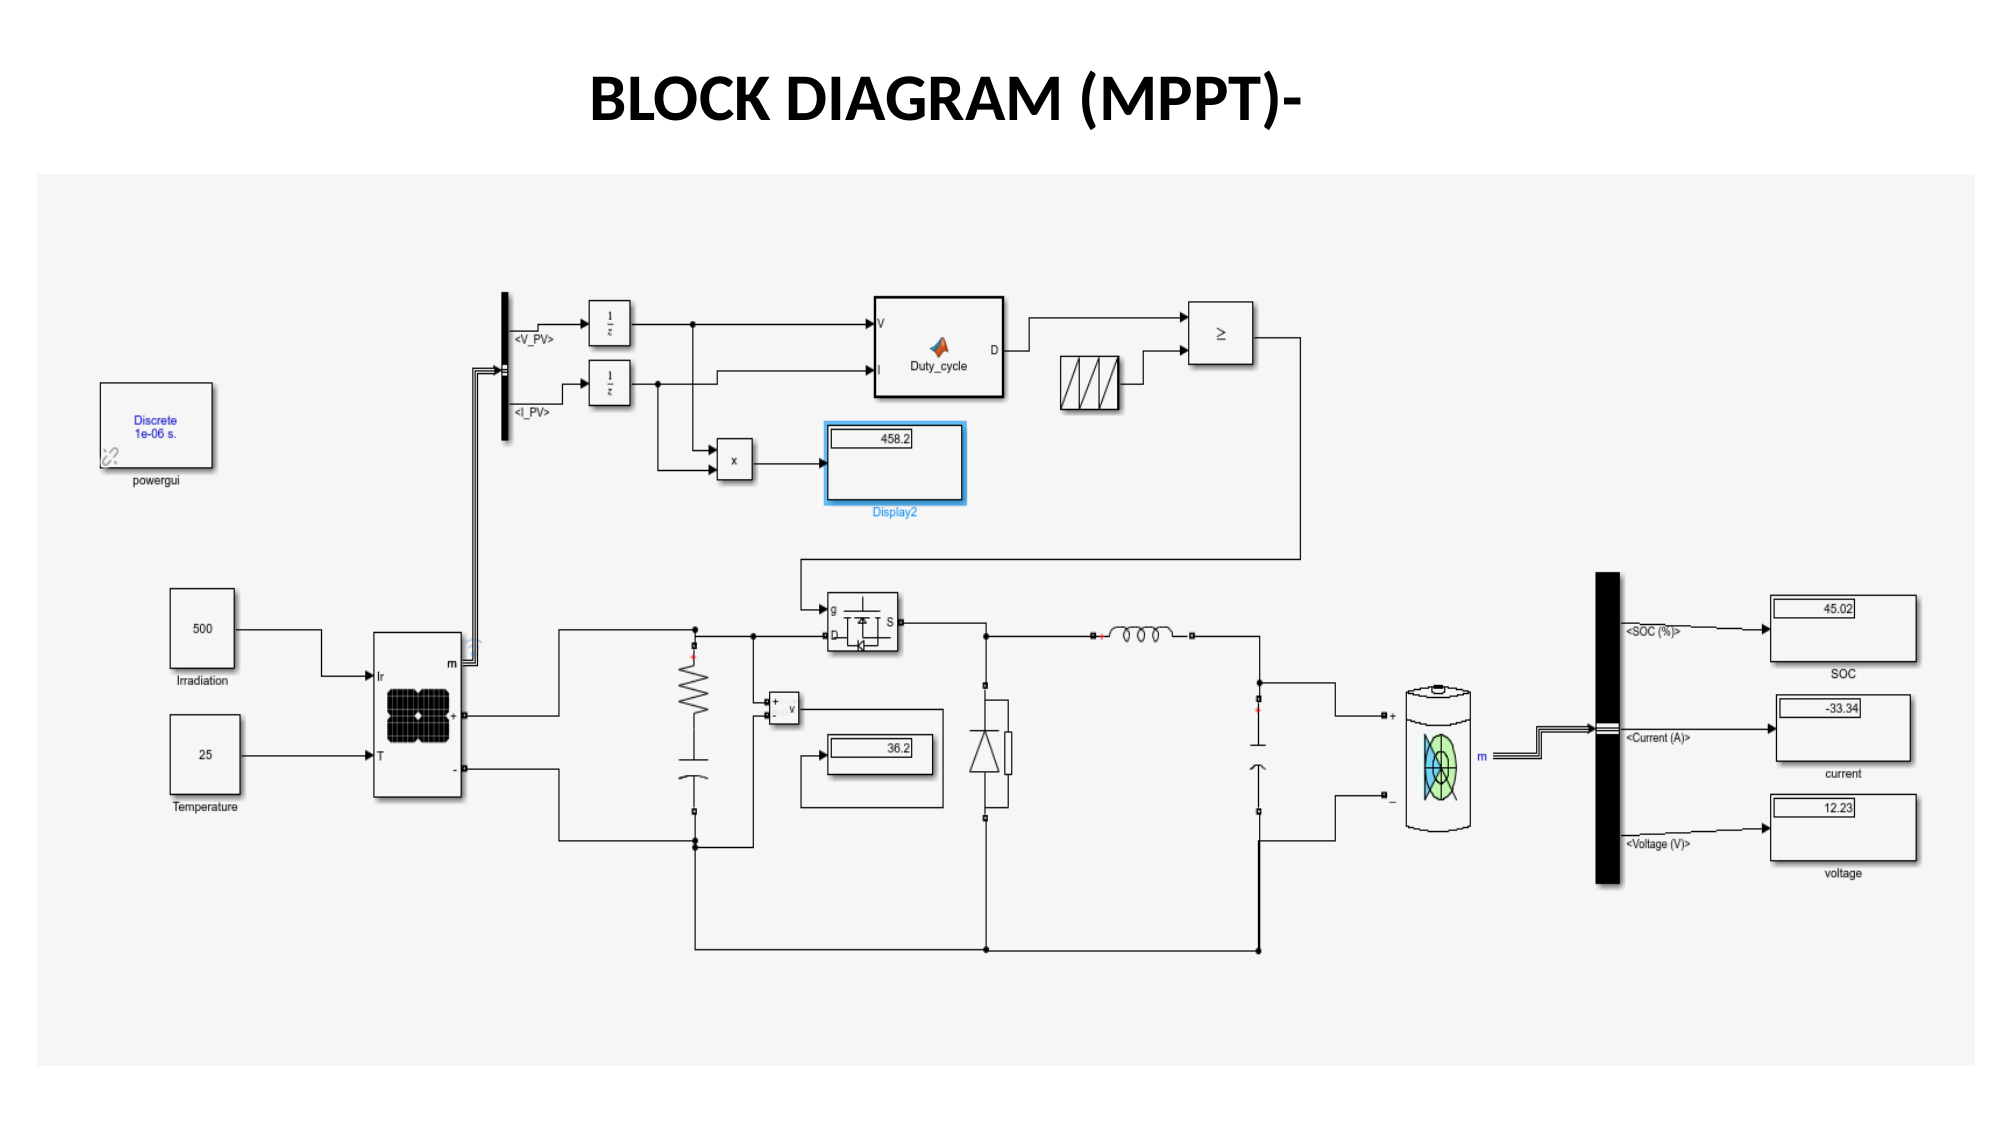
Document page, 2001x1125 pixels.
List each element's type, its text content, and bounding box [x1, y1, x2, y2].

text_box BLOCK DIAGRAM (MPPT)- [139, 46, 1495, 142]
picture [37, 174, 1975, 1067]
